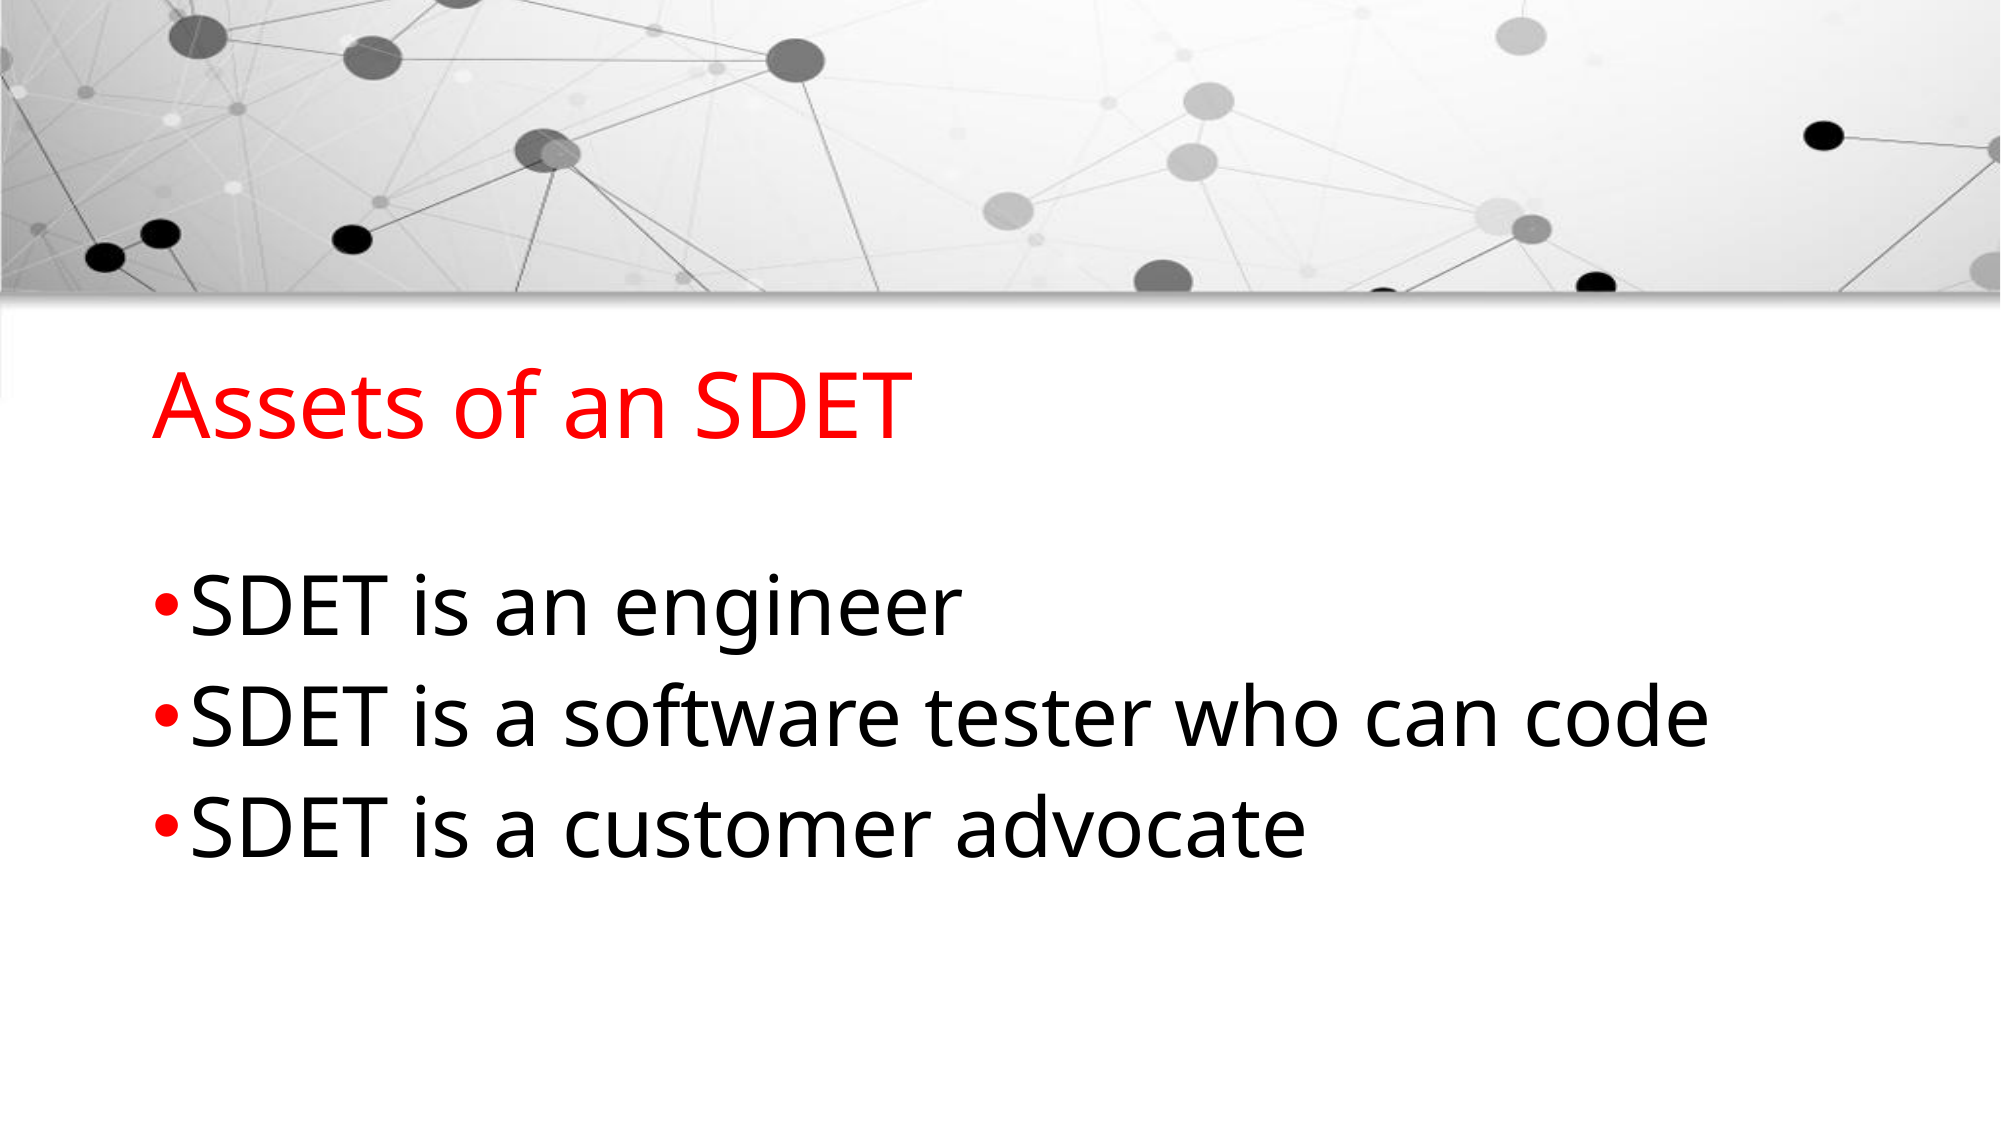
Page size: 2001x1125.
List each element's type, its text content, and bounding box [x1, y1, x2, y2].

picture [0, 0, 2001, 1125]
title Assets of an SDET [137, 299, 1163, 518]
list SDET is an engineer SDET is a software tester who can code SDET is a customer advocate [137, 556, 1926, 1071]
